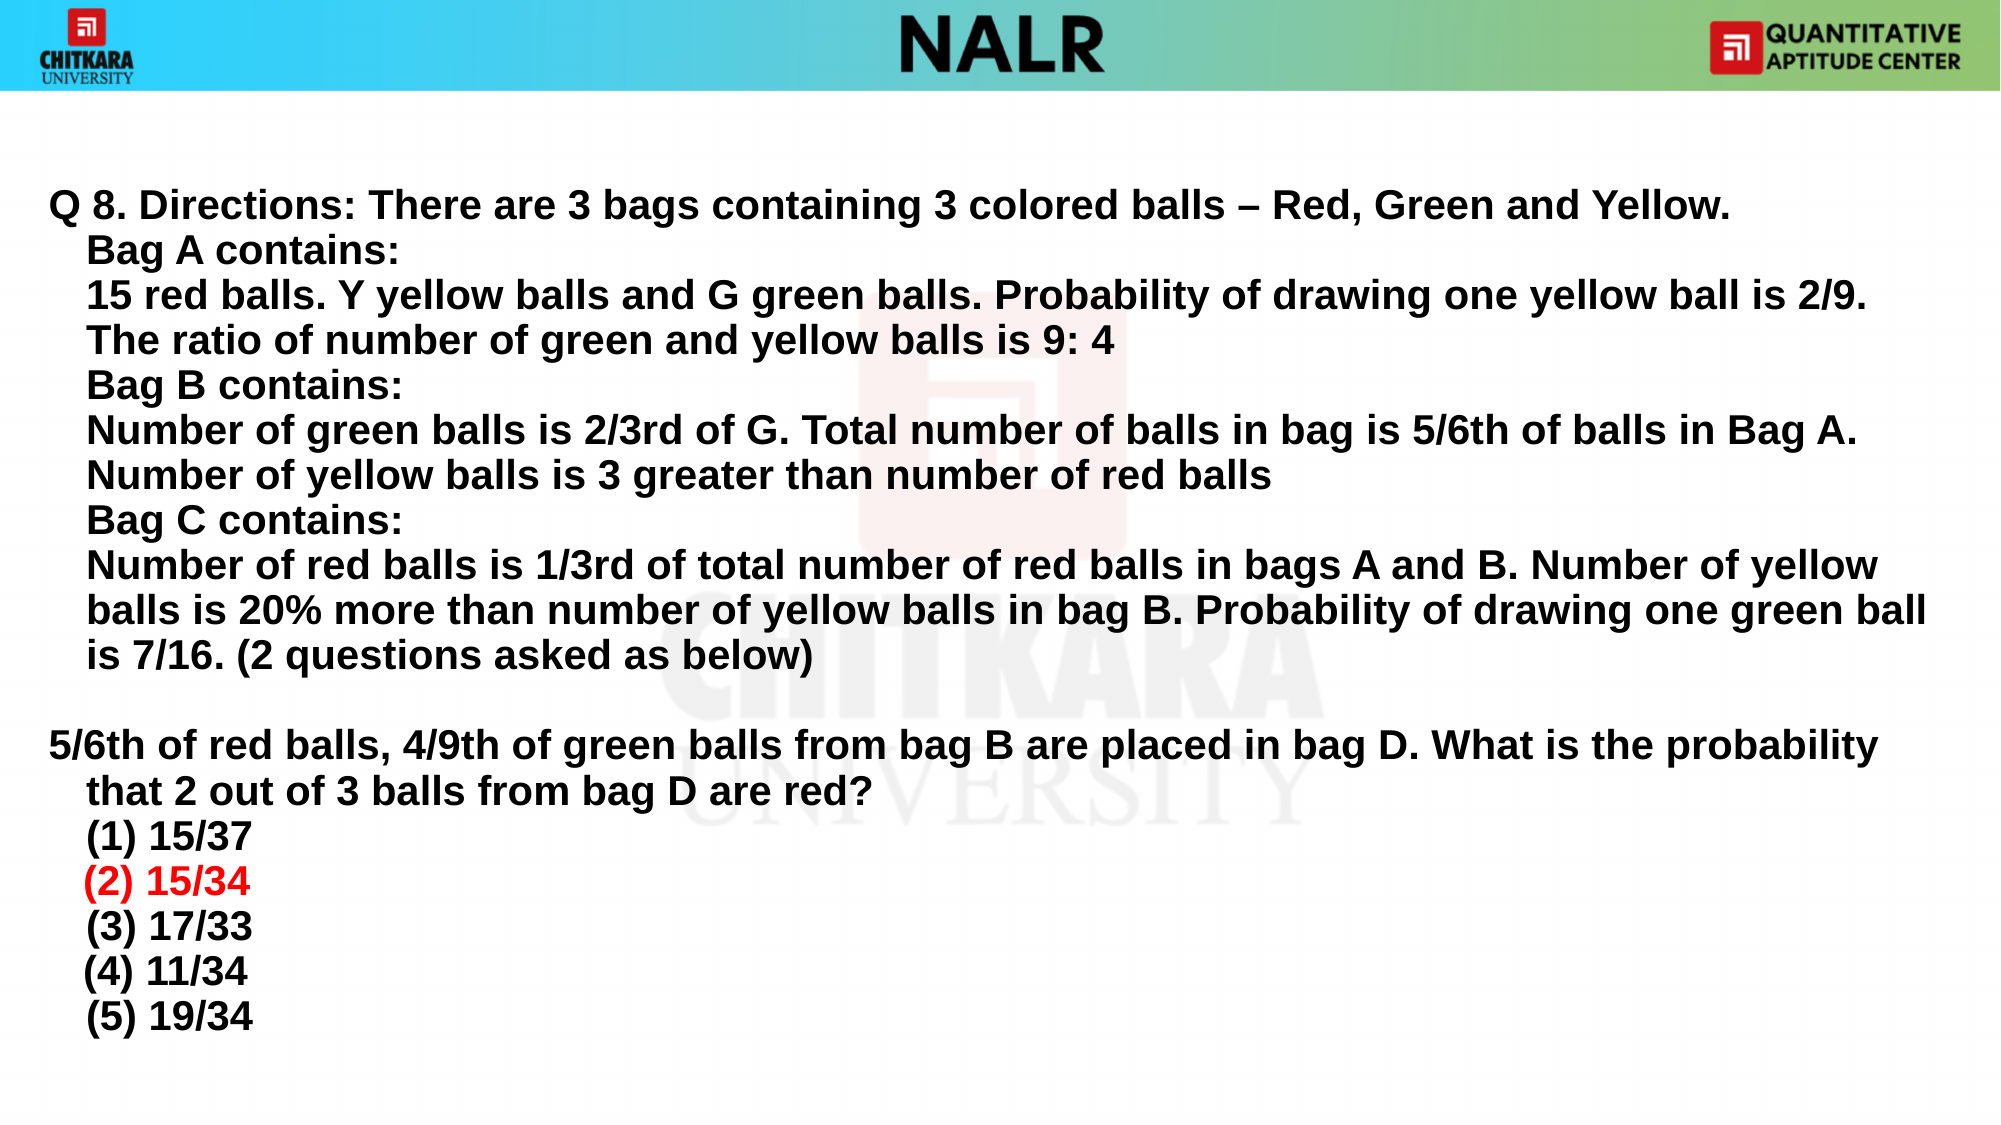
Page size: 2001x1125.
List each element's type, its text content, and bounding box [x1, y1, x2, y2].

list Q 8. Directions: There are 3 bags containing 3 colored balls – Red, Green and Yellow. Bag A contains: 15 red balls. Y yellow balls and G green balls. Probability of drawing one yellow ball is 2/9. The ratio of number of green and yellow balls is 9: 4 Bag B contains: Number of green balls is 2/3rd of G. Total number of balls in bag is 5/6th of balls in Bag A. Number of yellow balls is 3 greater than number of red balls Bag C contains: Number of red balls is 1/3rd of total number of red balls in bags A and B. Number of yellow balls is 20% more than number of yellow balls in bag B. Probability of drawing one green ball is 7/16. (2 questions asked as below) 5/6th of red balls, 4/9th of green balls from bag B are placed in bag D. What is the probability that 2 out of 3 balls from bag D are red? (1) 15/37 (2) 15/34 (3) 17/33 (4) 11/34 (5) 19/34 [33, 175, 1959, 1053]
picture [0, 0, 2001, 1125]
